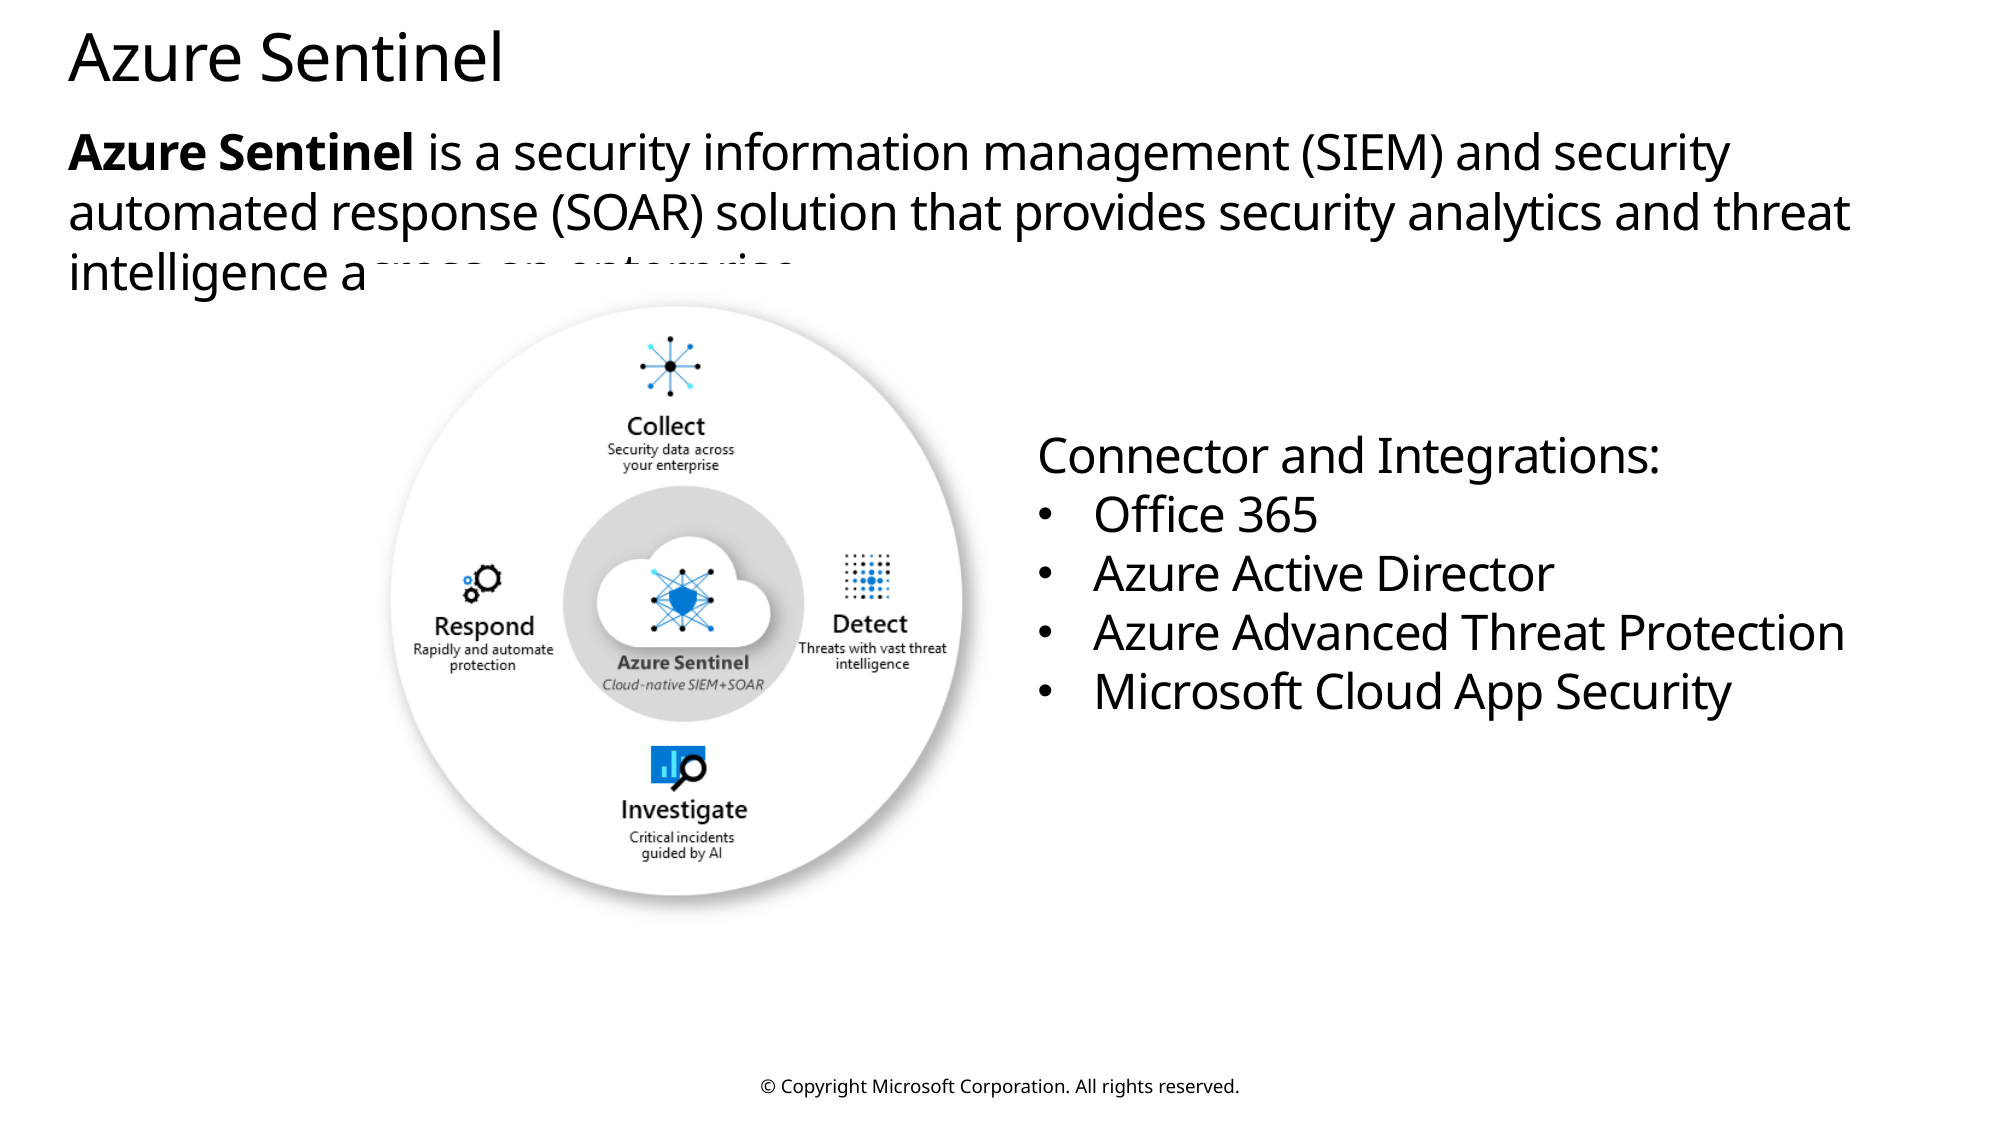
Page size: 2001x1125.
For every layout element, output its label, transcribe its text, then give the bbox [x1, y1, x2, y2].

title Azure Sentinel [68, 24, 1930, 120]
picture [364, 263, 1007, 928]
text_box Connector and Integrations: Office 365 Azure Active Director Azure Advanced Threat Protection Microsoft Cloud App Security [1037, 409, 1913, 735]
list Azure Sentinel is a security information management (SIEM) and security automated response (SOAR) solution that provides security analytics and threat intelligence across an enterprise. [68, 120, 1930, 320]
